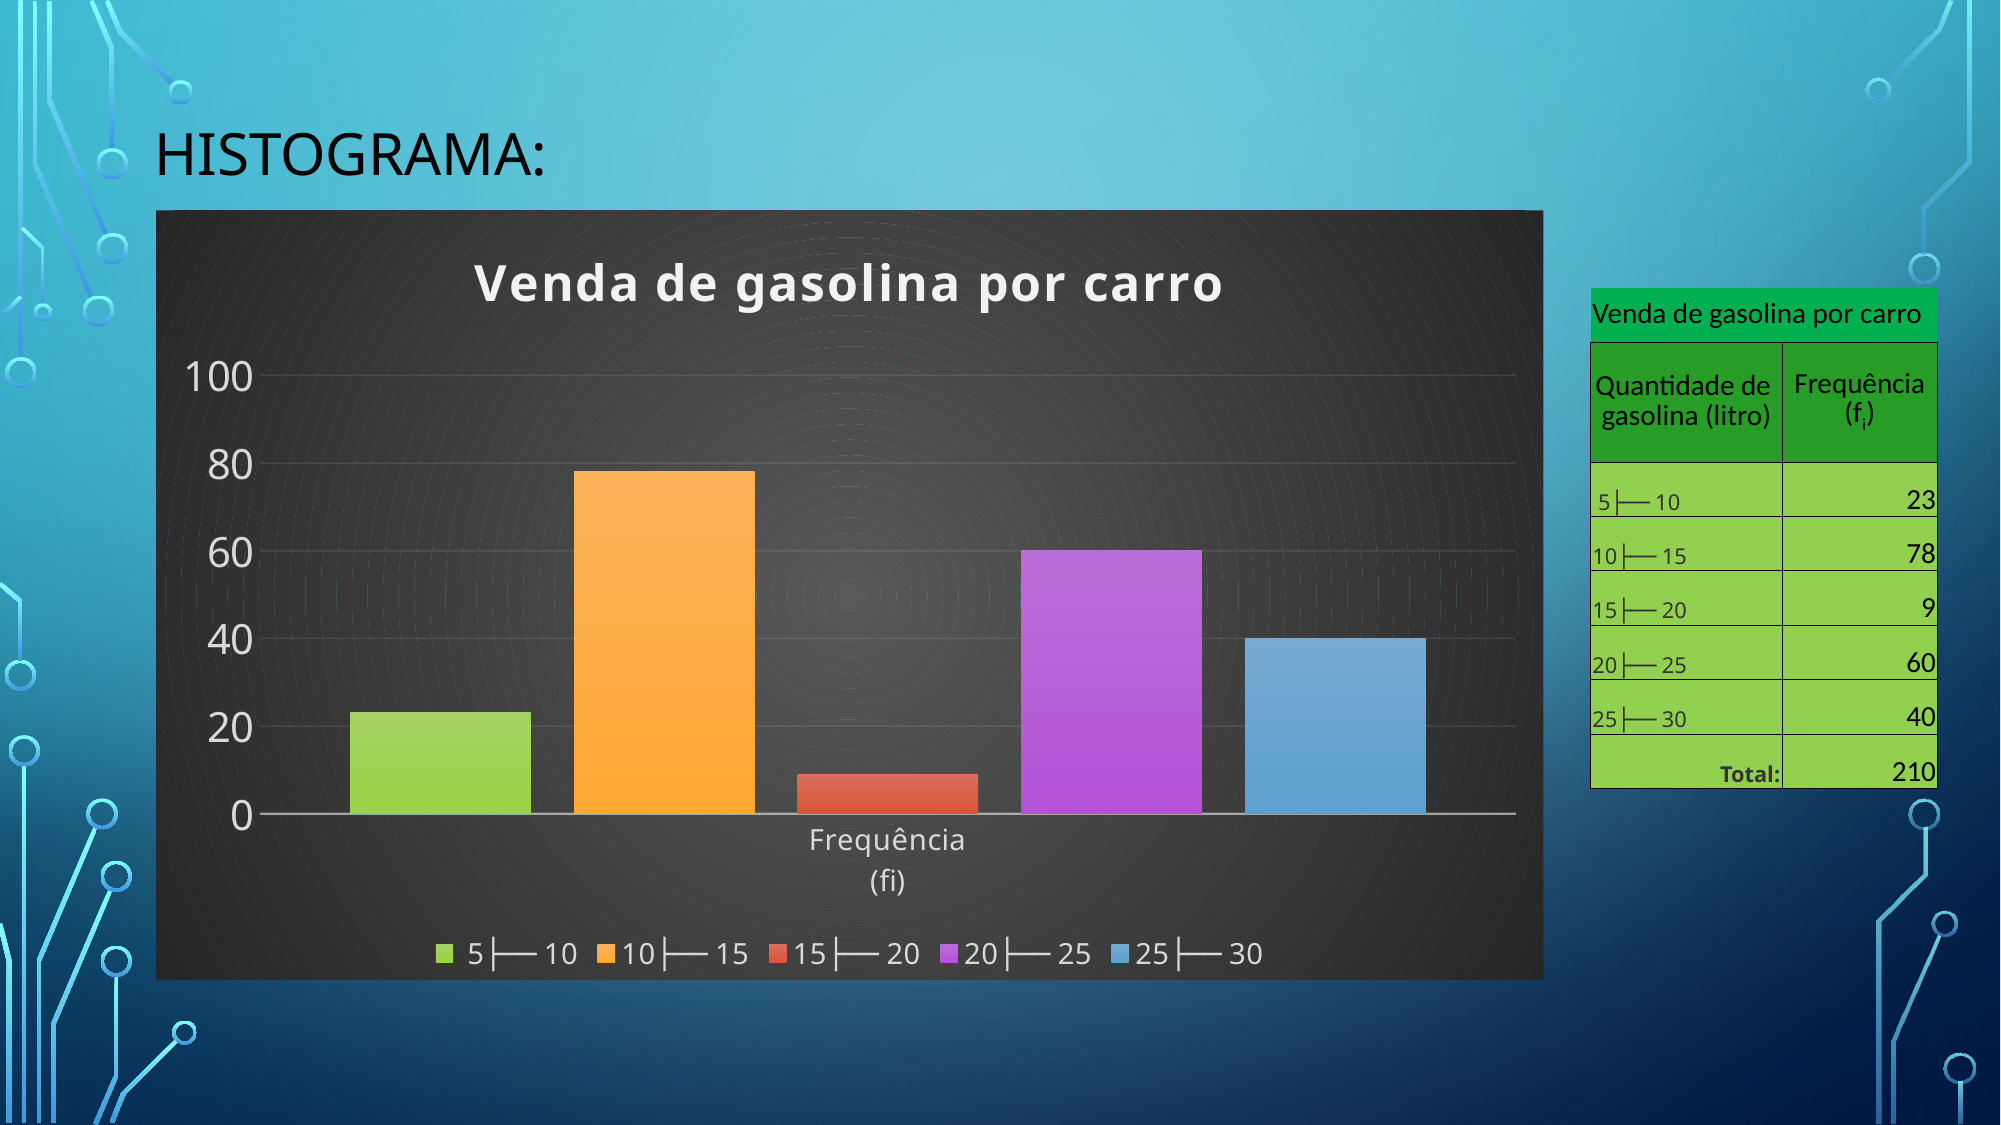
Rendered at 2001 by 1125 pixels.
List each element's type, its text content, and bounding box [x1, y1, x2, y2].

table_cell 23 [1783, 463, 1937, 516]
table_cell Quantidade de gasolina (litro) [1591, 343, 1782, 462]
table_cell 10├── 15 [1591, 517, 1782, 570]
table_cell 40 [1783, 680, 1937, 734]
table_cell 9 [1783, 571, 1937, 625]
table_cell 60 [1783, 626, 1937, 679]
chart [155, 210, 1544, 980]
table_cell Frequência (fi) [1783, 343, 1937, 462]
table_cell 15├── 20 [1591, 571, 1782, 625]
table_cell Total: [1591, 735, 1782, 788]
table_cell 20├── 25 [1591, 626, 1782, 679]
table_cell 25├── 30 [1591, 680, 1782, 734]
table_cell 210 [1783, 735, 1937, 788]
table_cell 5├── 10 [1591, 463, 1782, 516]
table_cell 78 [1783, 517, 1937, 570]
text_box HISTOGRAMA: [139, 73, 1765, 240]
table_header Venda de gasolina por carro [1591, 288, 1937, 342]
